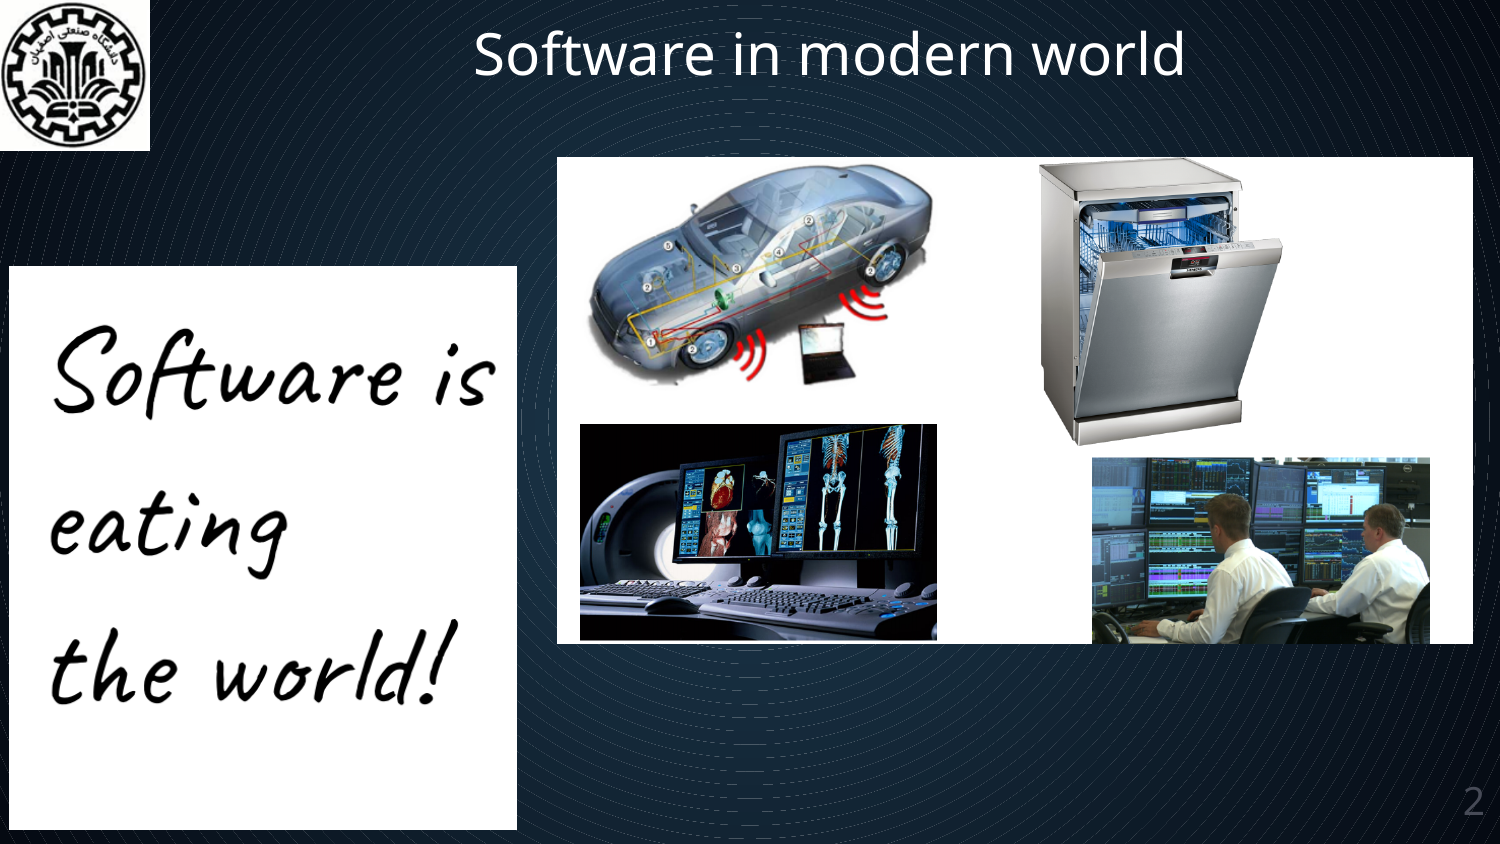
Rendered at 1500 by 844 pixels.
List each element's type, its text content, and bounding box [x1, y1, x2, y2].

slide_number 2 [1268, 769, 1500, 844]
picture [556, 156, 1474, 644]
picture [0, 0, 151, 151]
picture [9, 266, 517, 831]
title Software in modern world [282, 4, 1379, 100]
